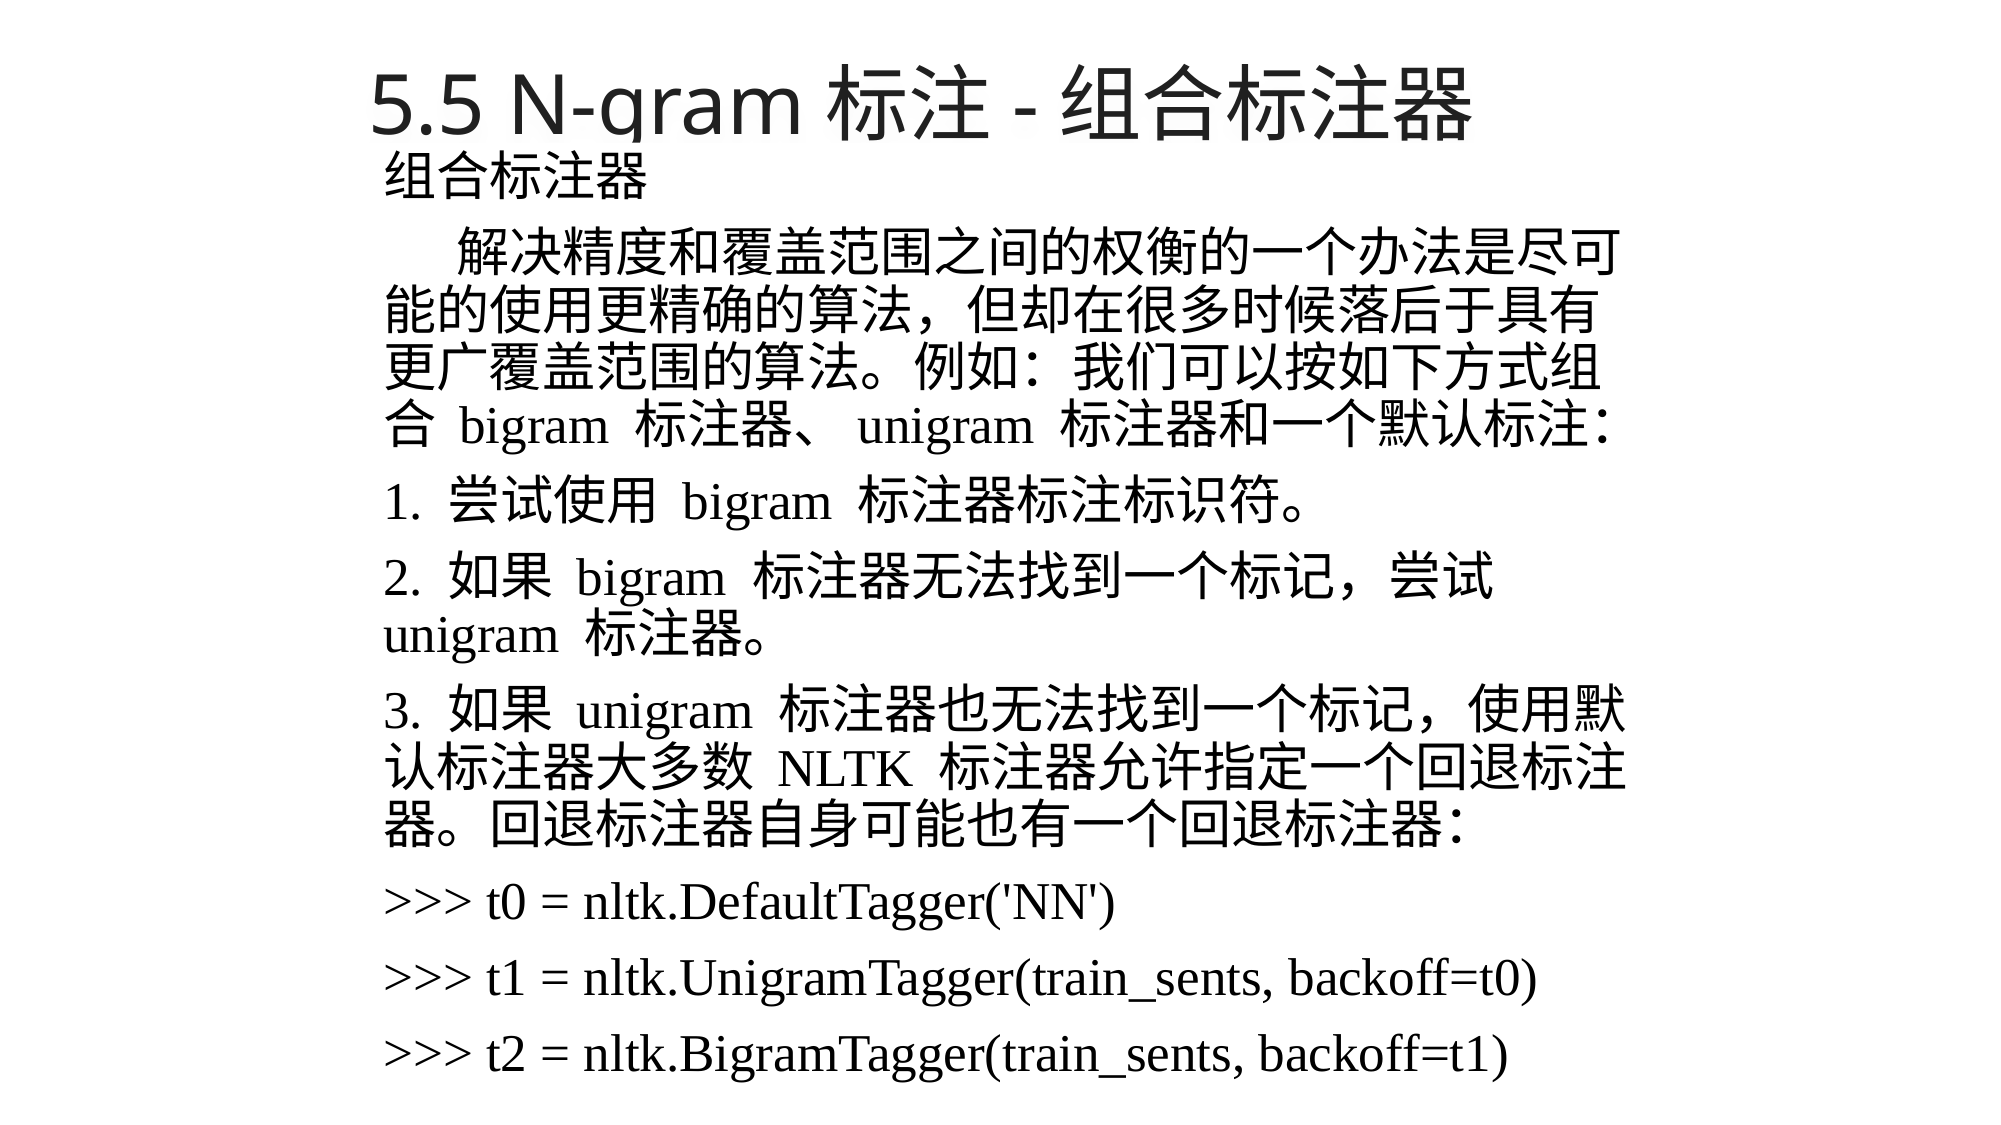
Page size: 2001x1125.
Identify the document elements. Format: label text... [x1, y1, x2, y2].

title 5.5 N-gram标注-组合标注器 [353, 28, 1647, 161]
list 组合标注器 解决精度和覆盖范围之间的权衡的一个办法是尽可能的使用更精确的算法，但却在很多时候落后于具有更广覆盖范围的算法。例如：我们可以按如下方式组合 bigram 标注器、unigram 标注器和一个默认标注： 1. 尝试使用 bigram 标注器标注标识符。 2. 如果 bigram 标注器无法找到一个标记，尝试 unigram 标注器。 3. 如果 unigram 标注器也无法找到一个标记，使用默认标注器大多数 NLTK 标注器允许指定一个回退标注器。回退标注器自身可能也有一个回退标注器： >>> t0 = nltk.DefaultTagger('NN') >>> t1 = nltk.UnigramTagger(train_sents, backoff=t0) >>> t2 = nltk.BigramTagger(train_sents, backoff=t1) [368, 142, 1662, 1109]
